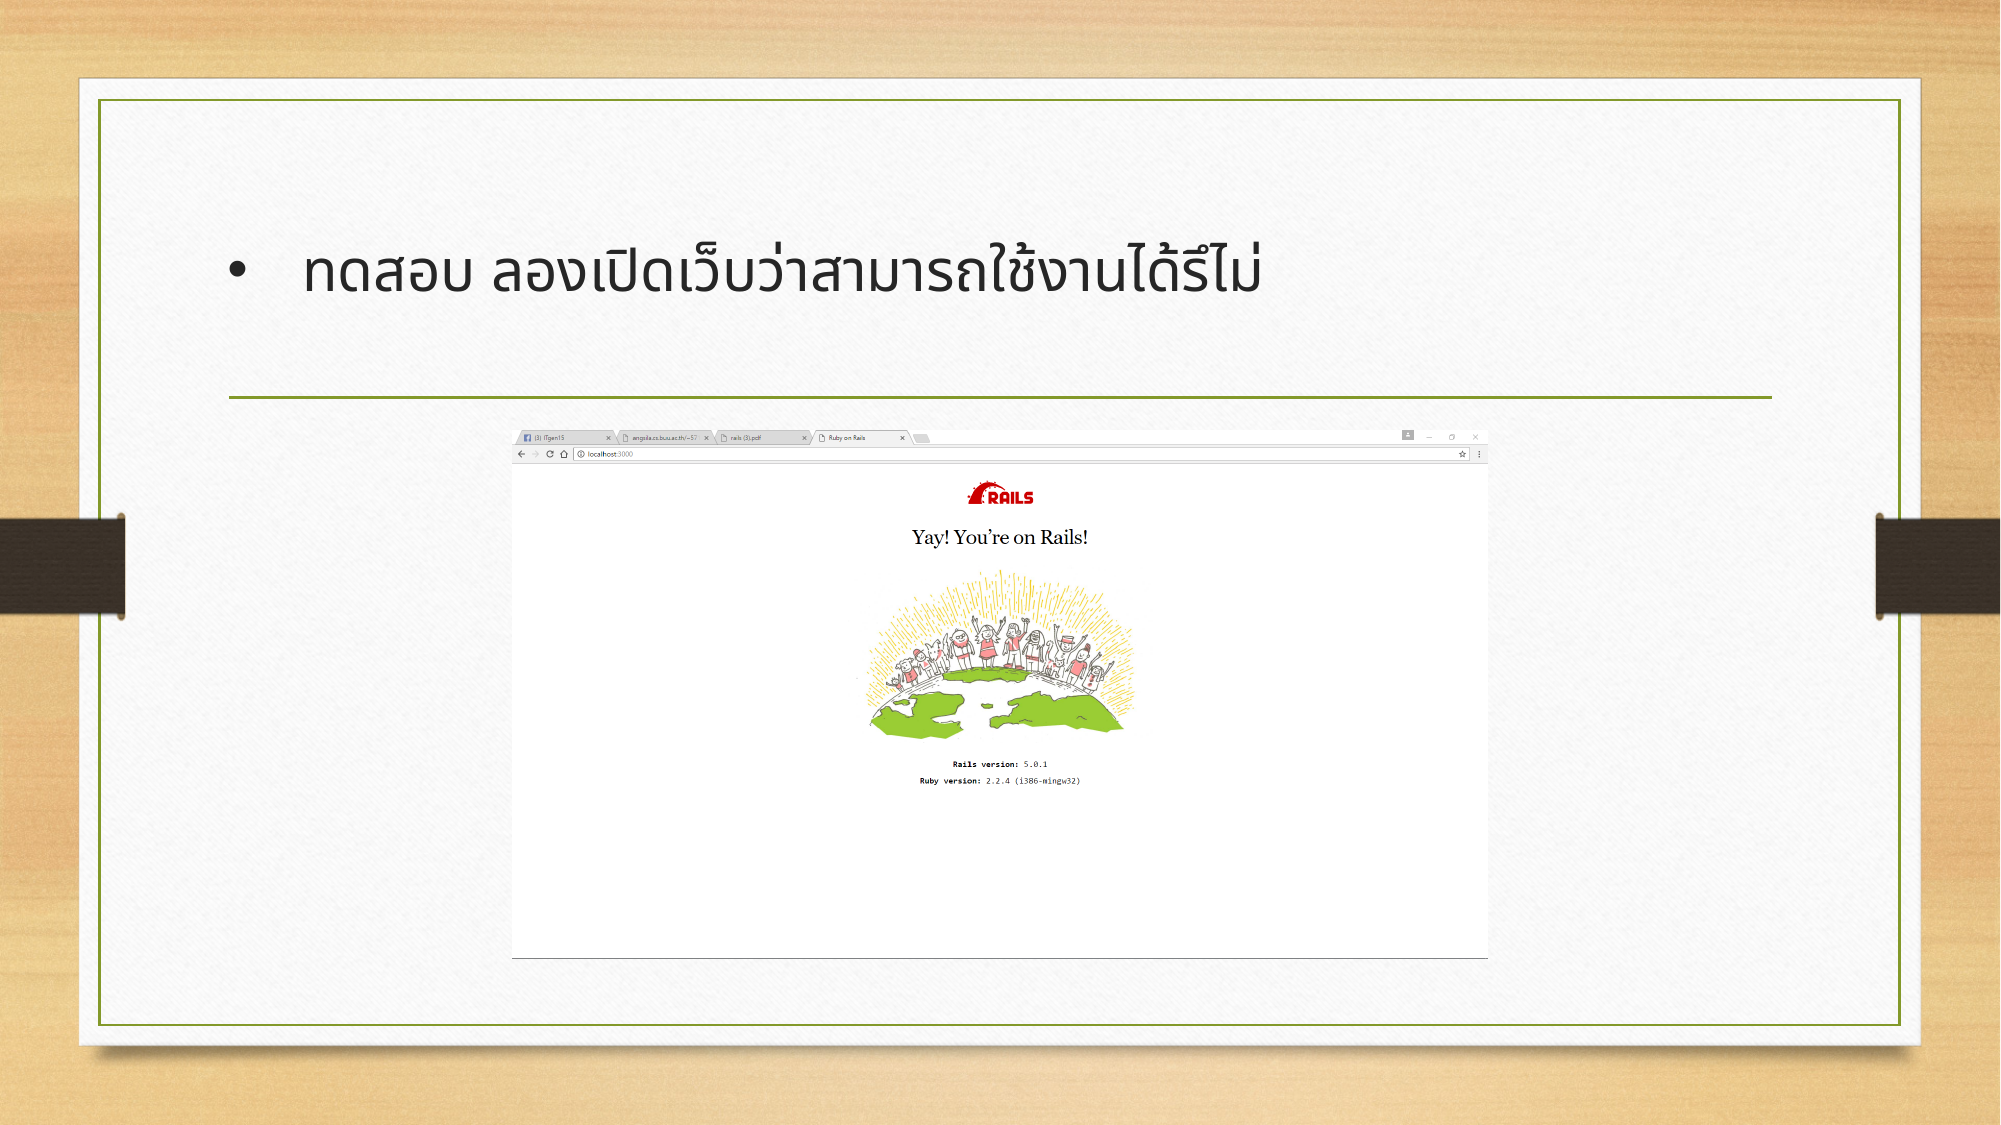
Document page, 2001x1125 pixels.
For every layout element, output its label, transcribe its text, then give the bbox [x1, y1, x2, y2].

picture [0, 0, 2001, 1125]
title ทดสอบ ลองเปิดเว็บว่าสามารถใช้งานได้รึไม่ [212, 161, 1788, 375]
